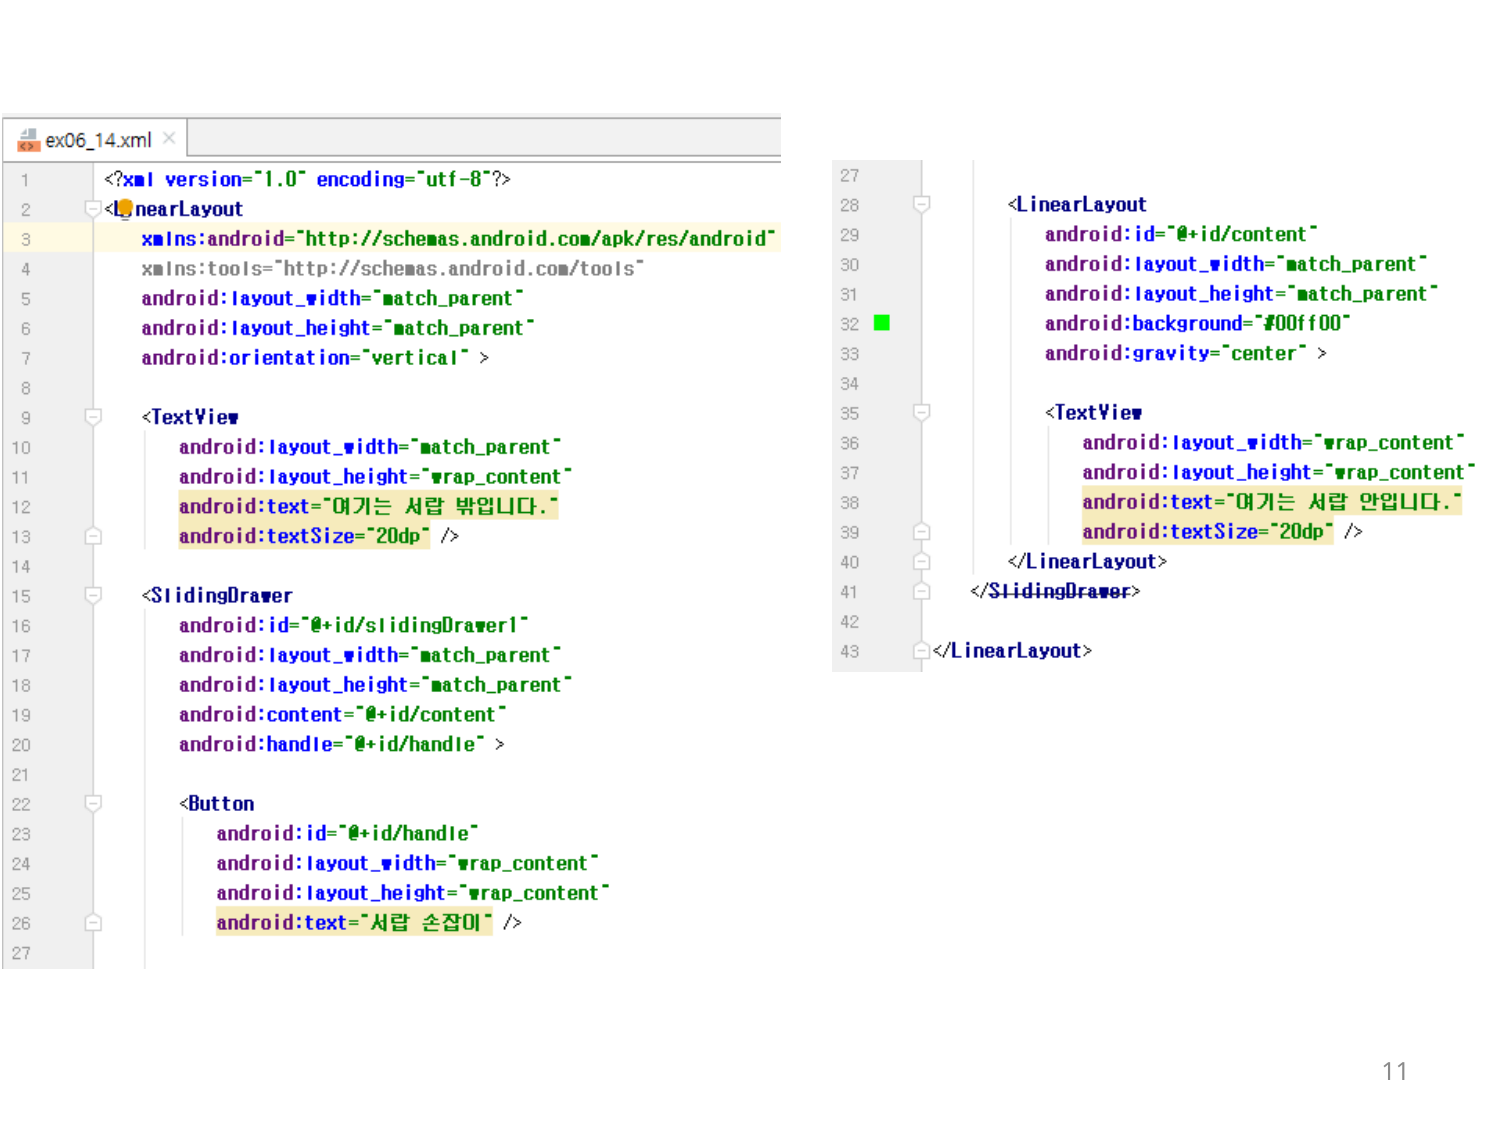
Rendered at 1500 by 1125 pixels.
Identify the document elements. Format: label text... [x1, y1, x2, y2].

slide_number 11 [1074, 1042, 1425, 1103]
picture [832, 160, 1500, 672]
picture [2, 113, 781, 969]
